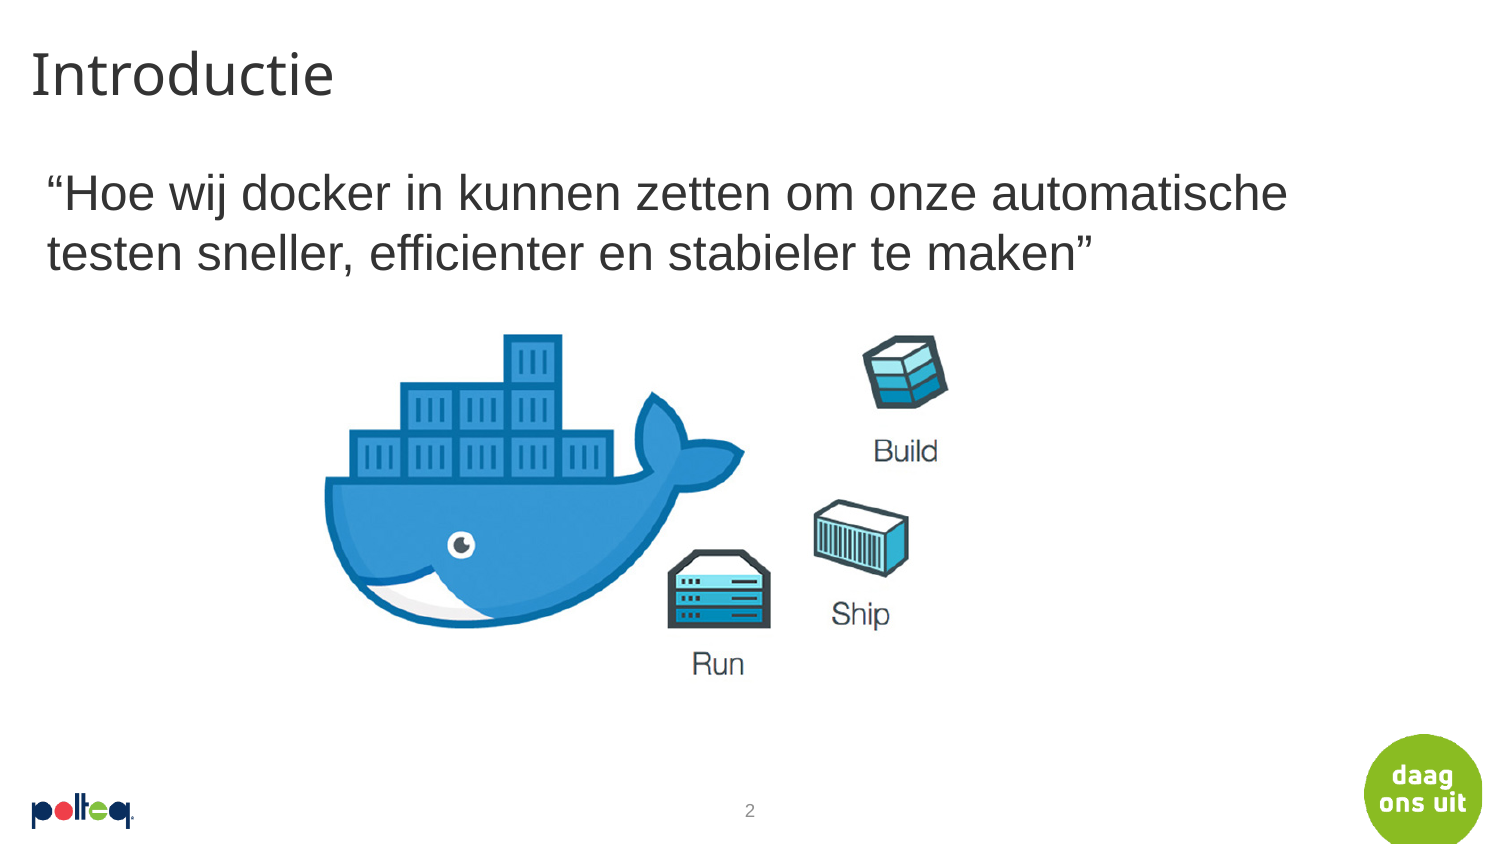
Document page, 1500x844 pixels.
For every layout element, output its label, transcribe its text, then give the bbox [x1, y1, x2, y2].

list “Hoe wij docker in kunnen zetten om onze automatische testen sneller, efficienter en stabieler te maken” [31, 152, 1365, 785]
picture [1364, 734, 1483, 844]
picture [31, 793, 134, 829]
slide_number 2 [707, 793, 793, 828]
title Introductie [31, 34, 1365, 111]
picture [300, 315, 969, 692]
